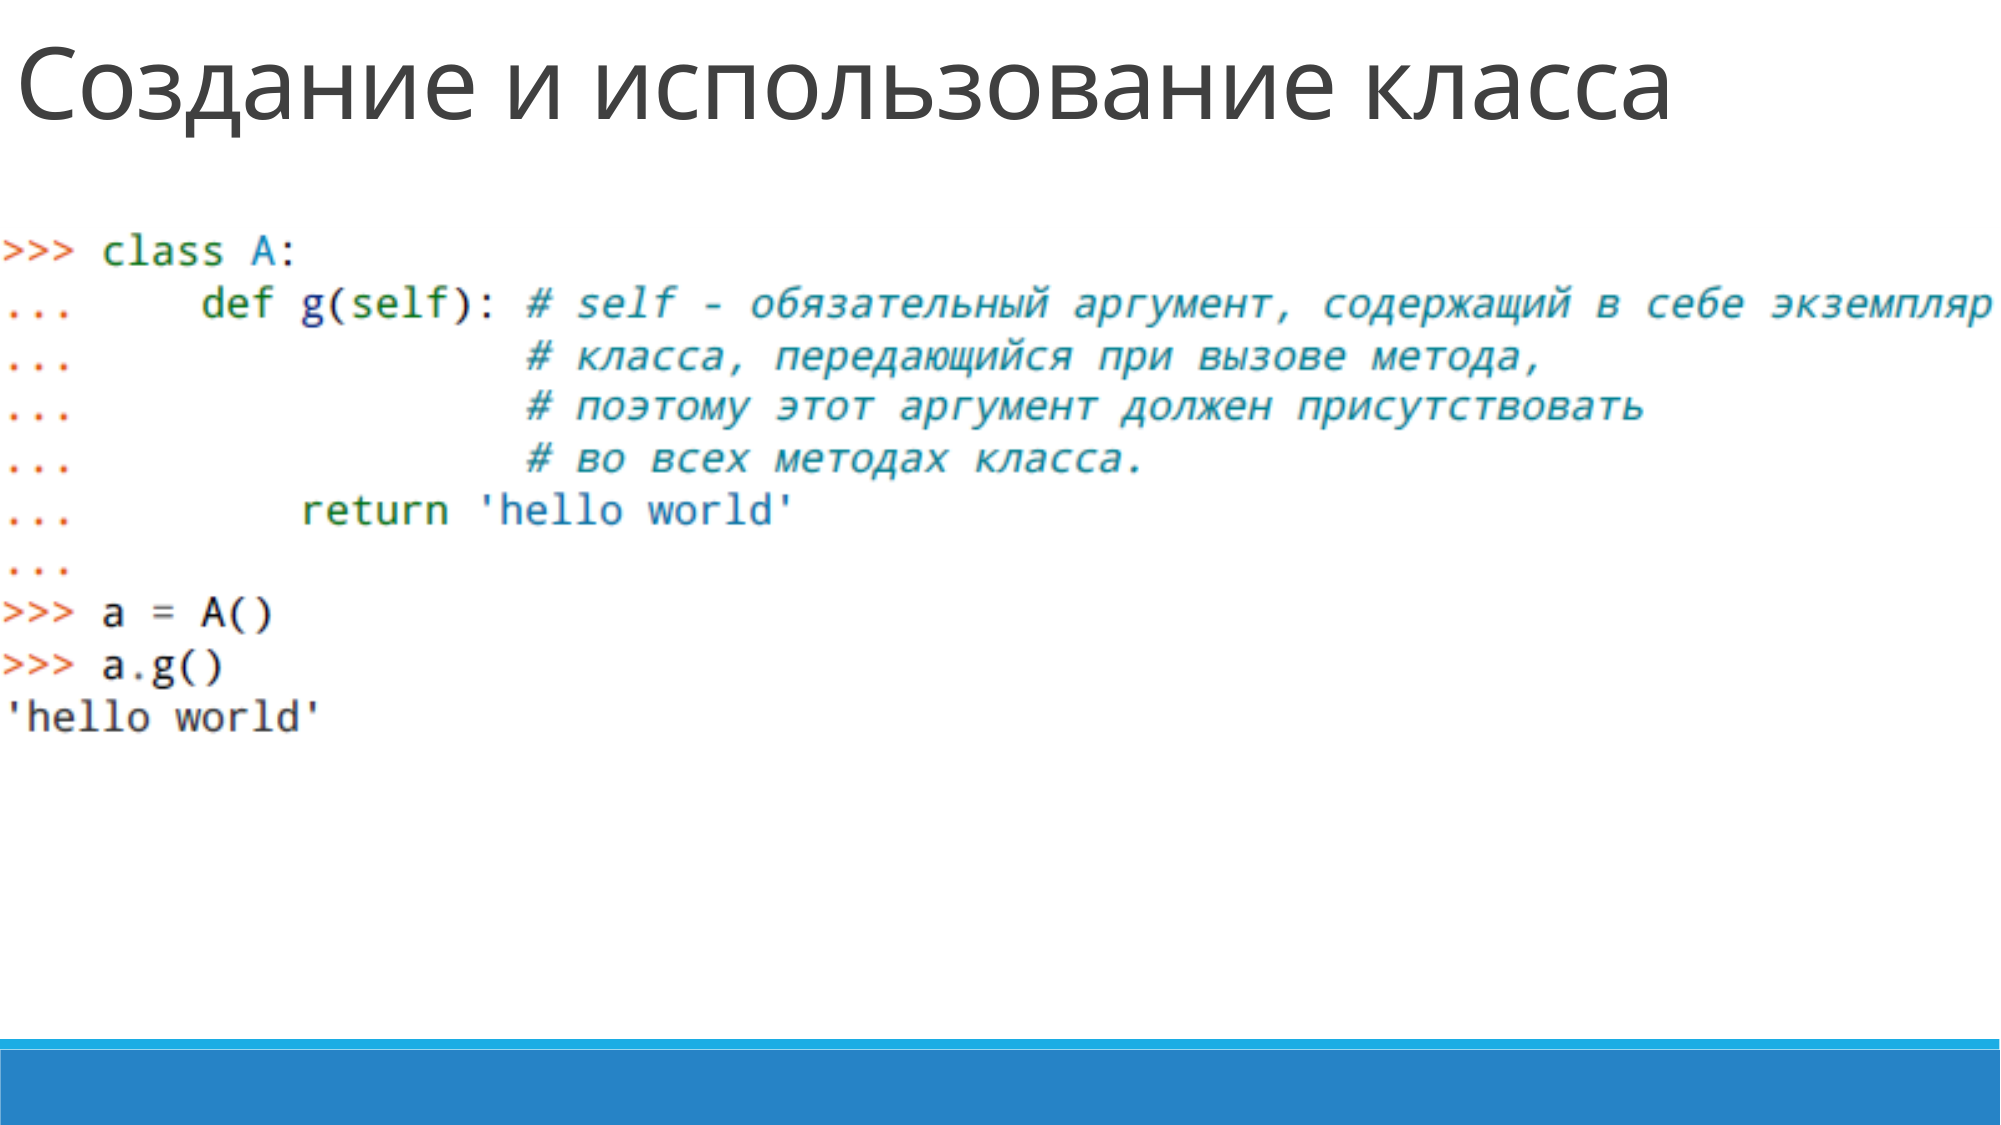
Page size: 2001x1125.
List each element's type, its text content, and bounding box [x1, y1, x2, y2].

title Создание и использование класса [0, 27, 1965, 148]
picture [0, 226, 2000, 747]
